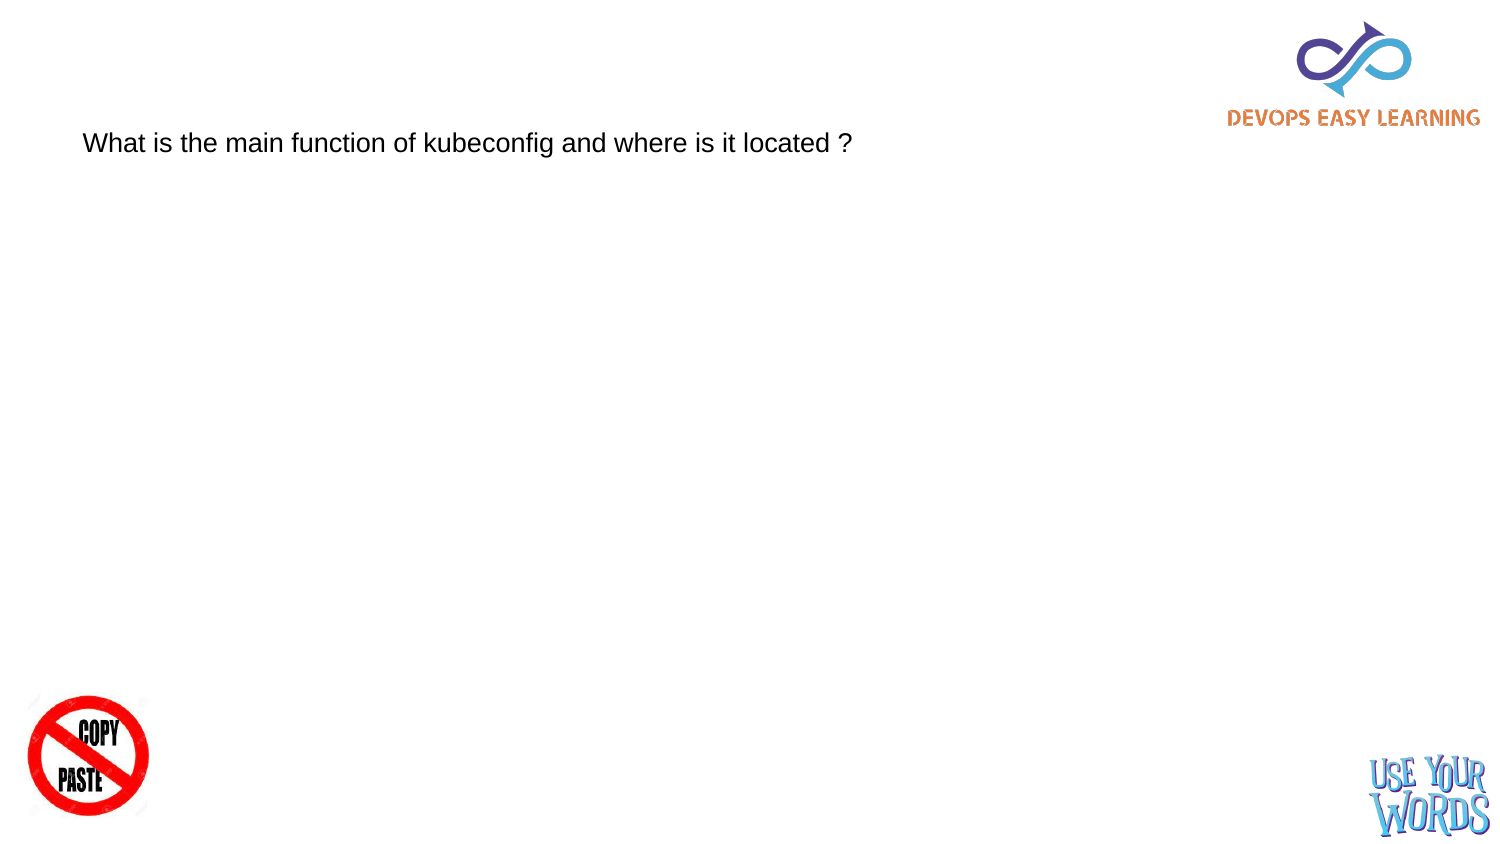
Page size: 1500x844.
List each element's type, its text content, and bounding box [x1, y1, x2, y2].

text_box What is the main function of kubeconfig and where is it located ? [67, 21, 1413, 173]
picture [24, 692, 152, 819]
picture [1358, 747, 1500, 844]
picture [1216, 9, 1492, 148]
